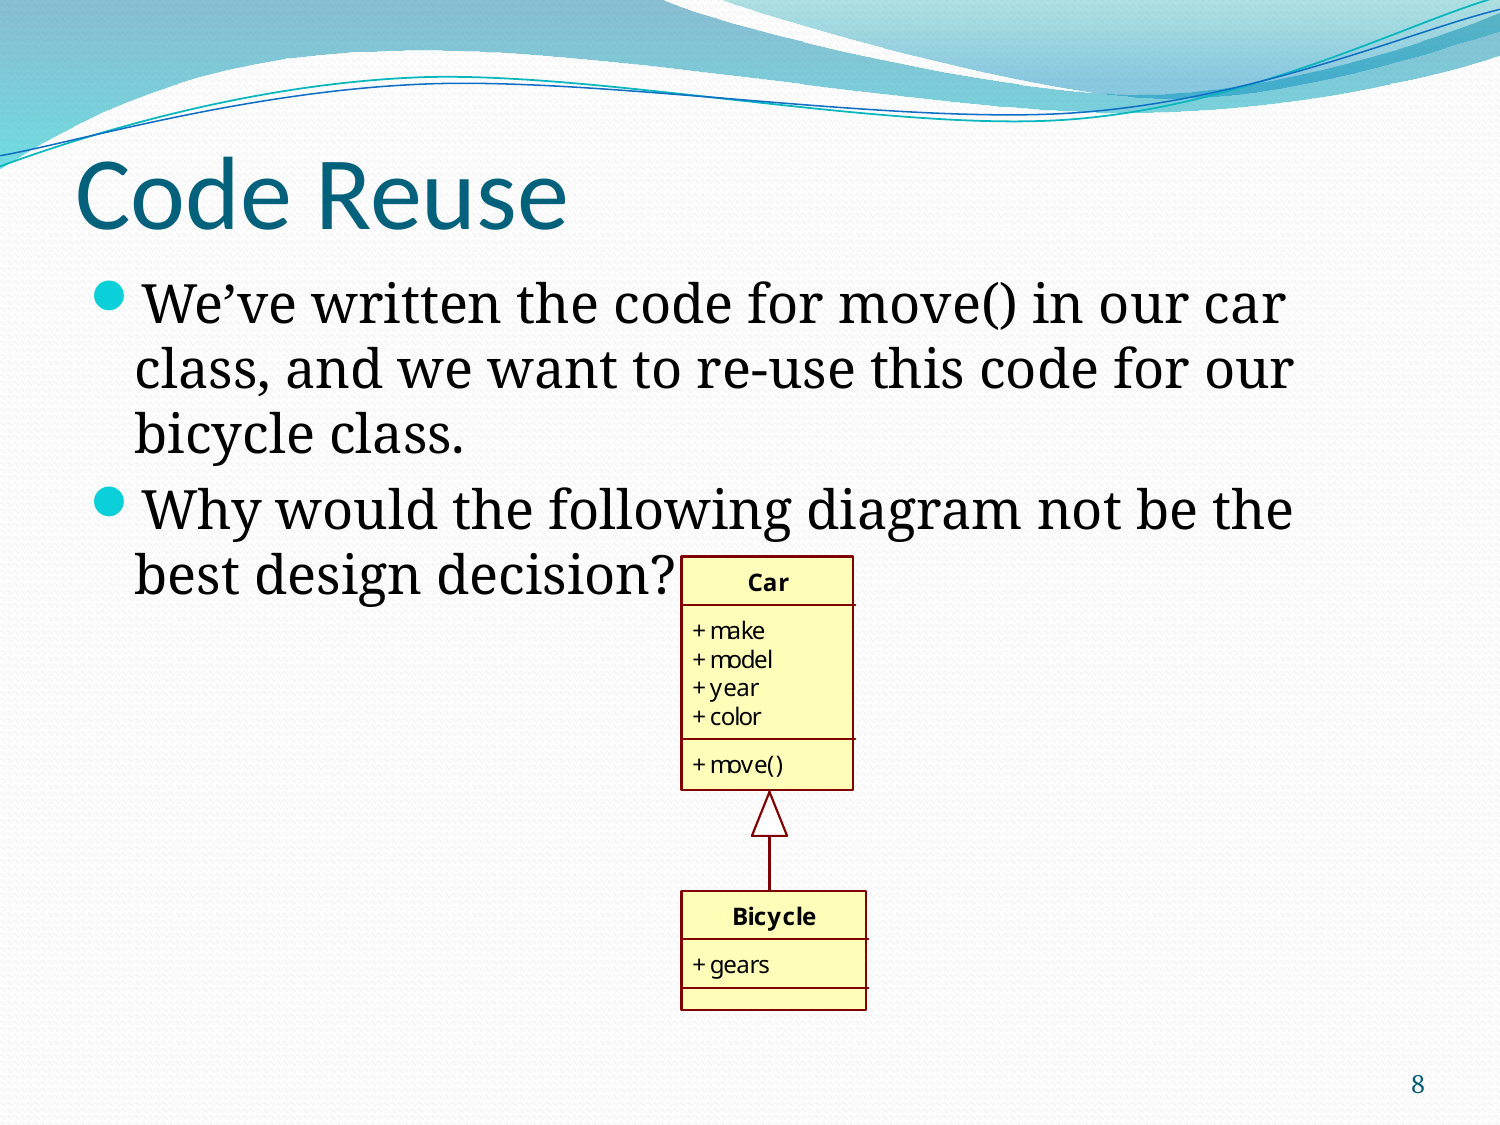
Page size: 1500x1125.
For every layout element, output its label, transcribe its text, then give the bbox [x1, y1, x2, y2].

title Code Reuse [75, 62, 1425, 250]
picture [637, 512, 913, 1057]
title Solution [630, 513, 637, 983]
title Solution [913, 514, 919, 983]
list We’ve written the code for move() in our car class, and we want to re-use this code for our bicycle class. Why would the following diagram not be the best design decision? [75, 262, 1425, 983]
slide_number 8 [1299, 1042, 1425, 1103]
